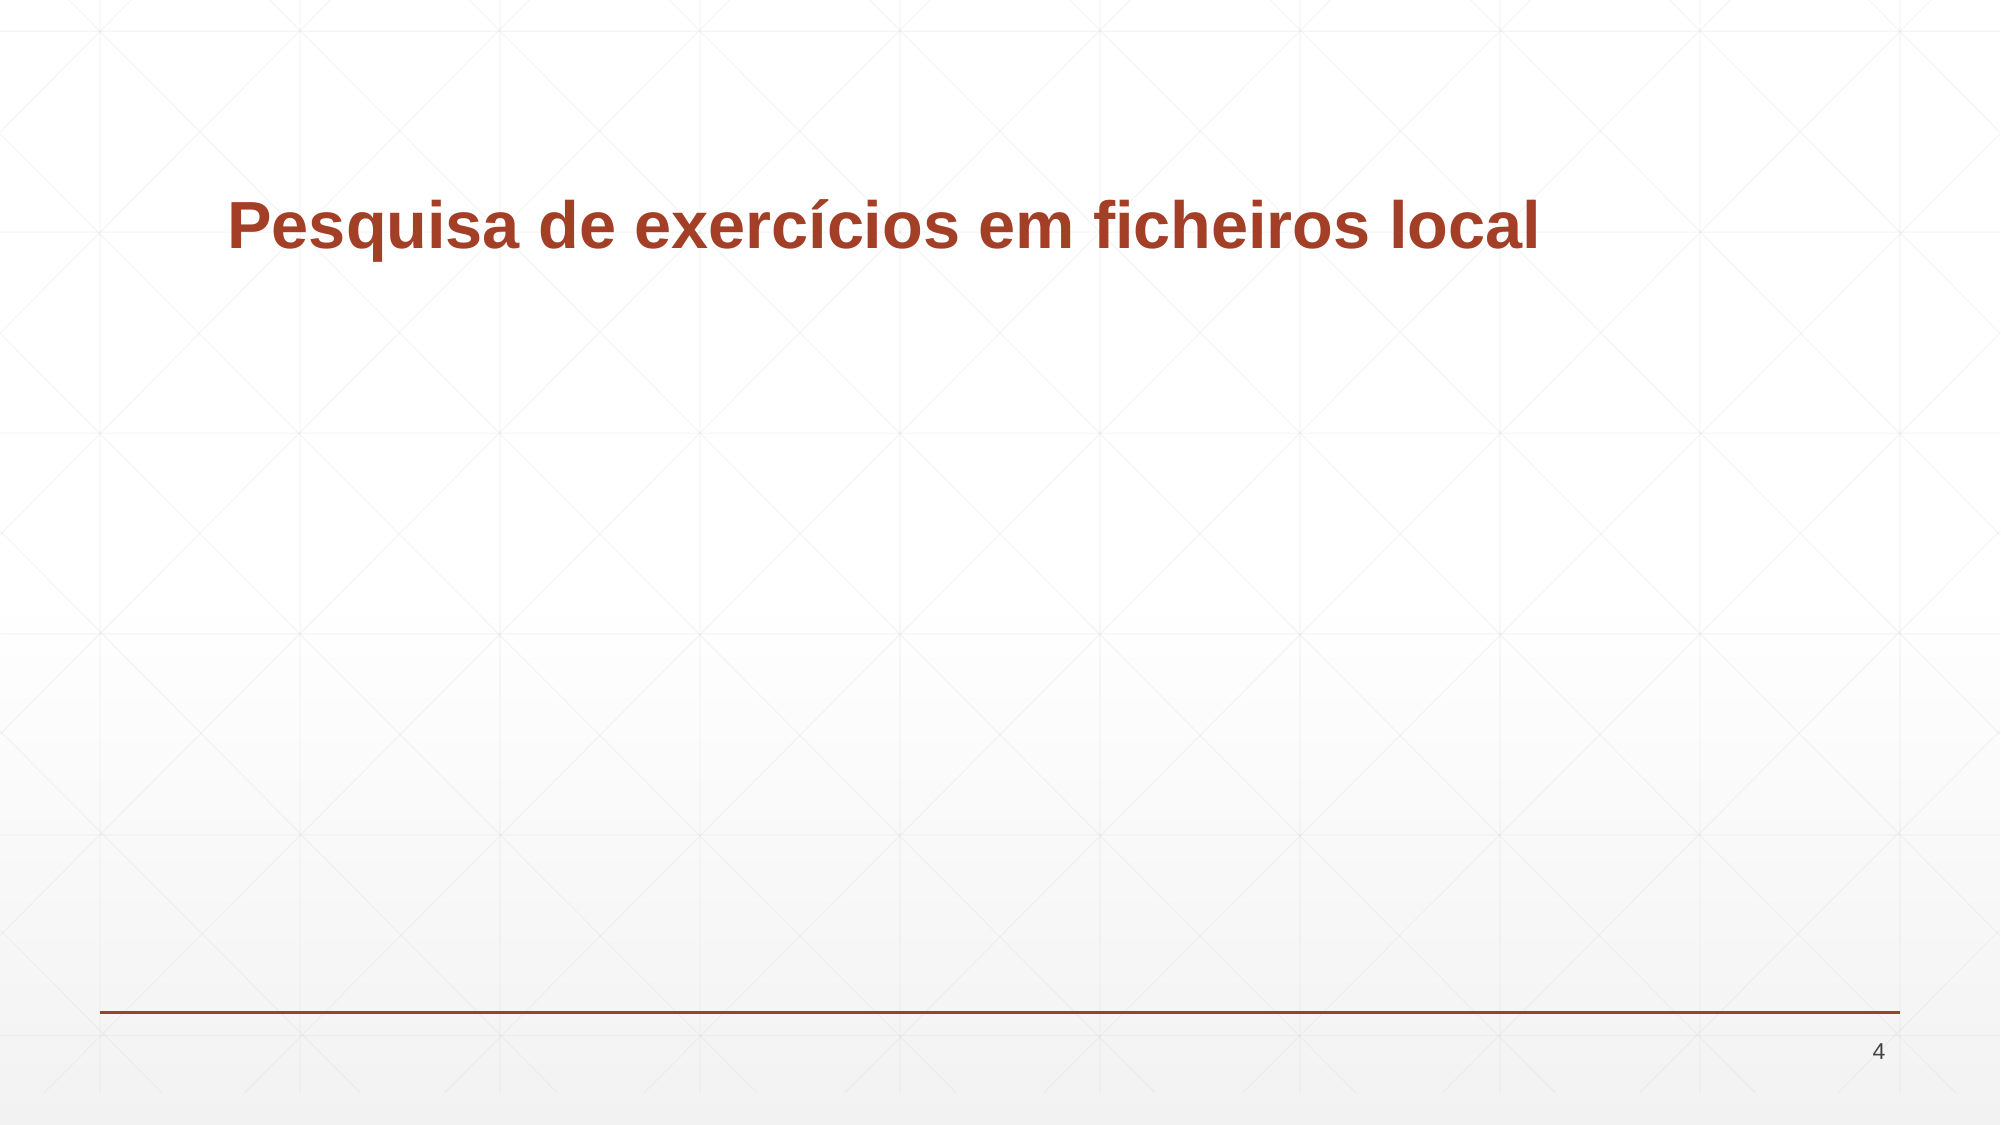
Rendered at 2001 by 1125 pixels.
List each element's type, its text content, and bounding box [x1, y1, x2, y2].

slide_number 4 [1749, 1031, 1901, 1069]
title Pesquisa de exercícios em ficheiros local [212, 82, 1788, 271]
